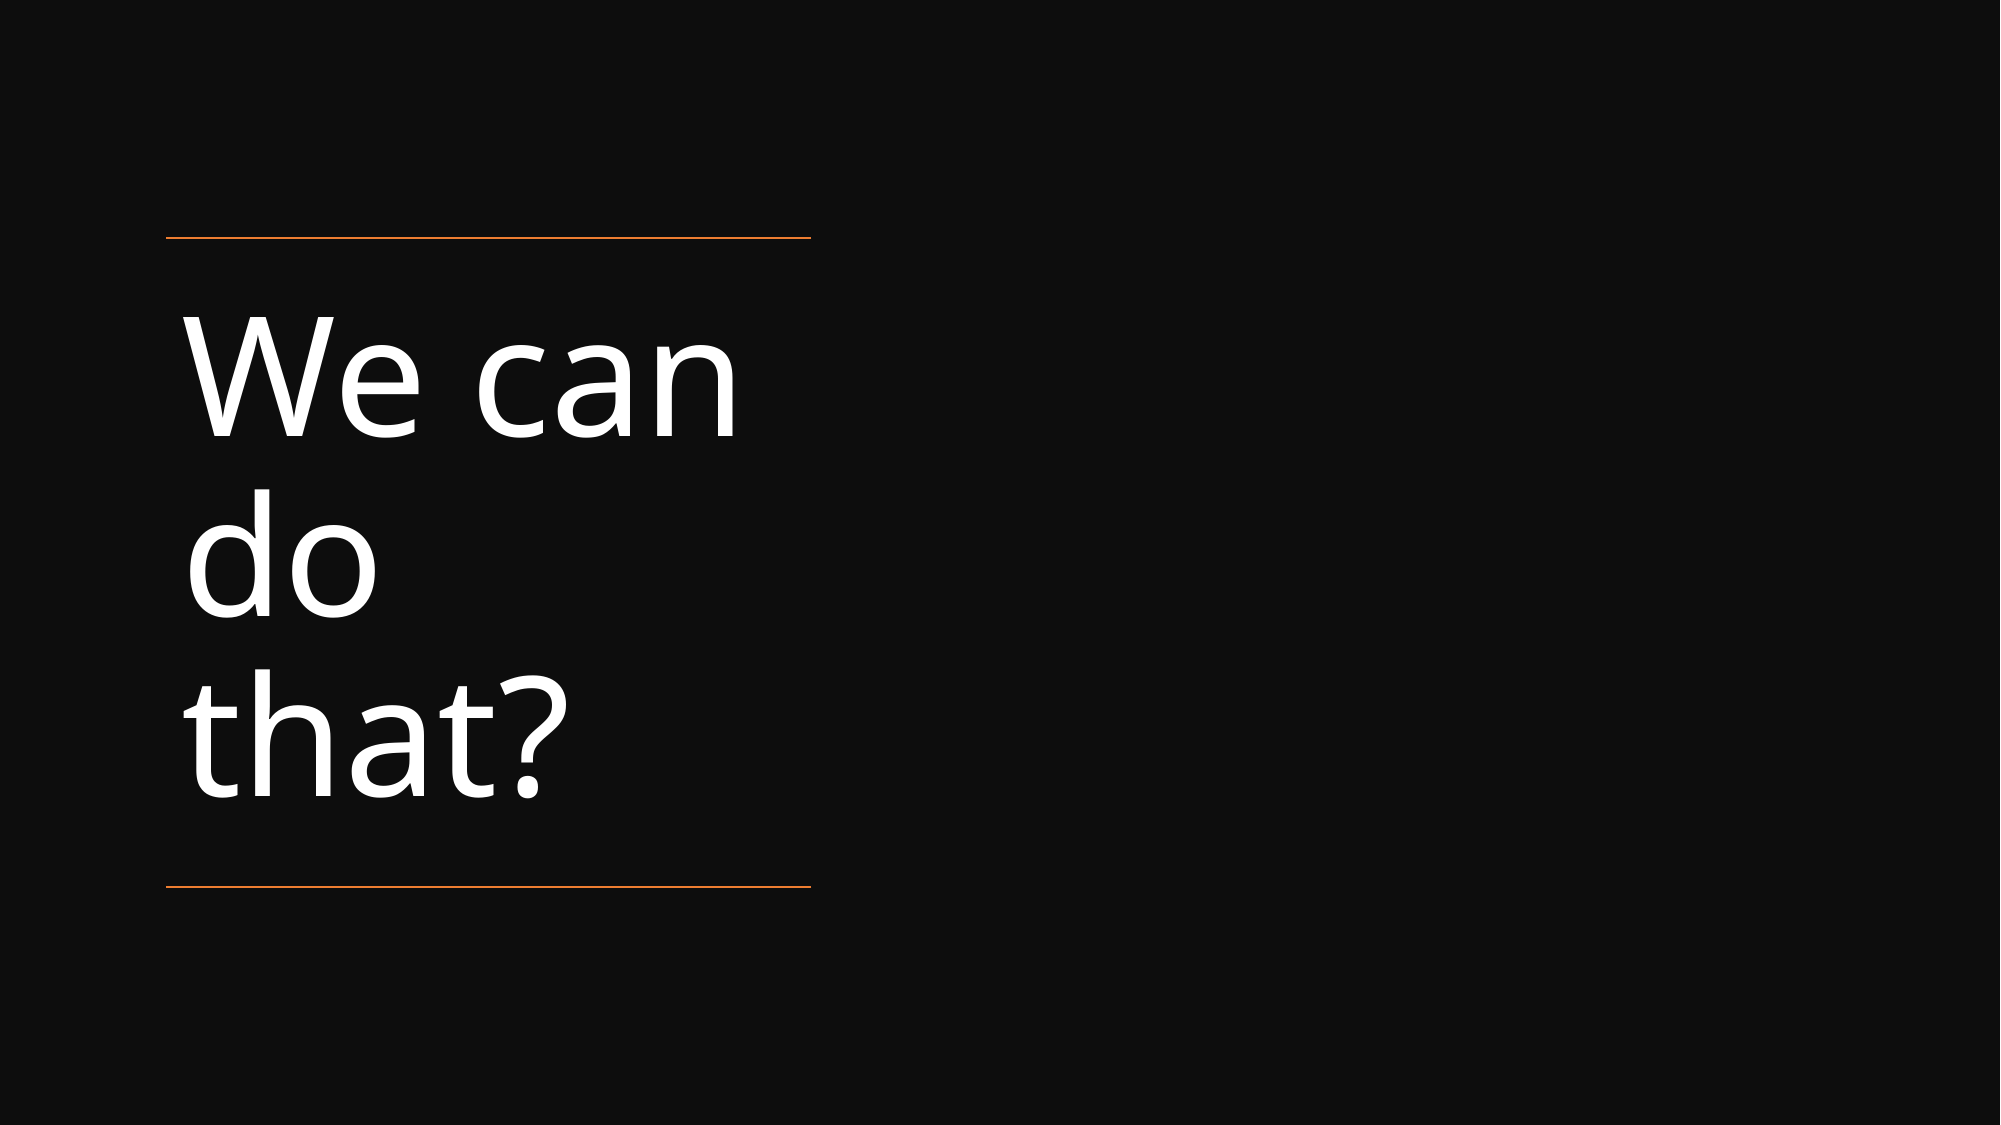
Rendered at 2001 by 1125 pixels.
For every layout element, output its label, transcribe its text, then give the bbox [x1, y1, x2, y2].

text_box [0, 0, 2000, 1125]
title We can do that? [166, 239, 812, 887]
